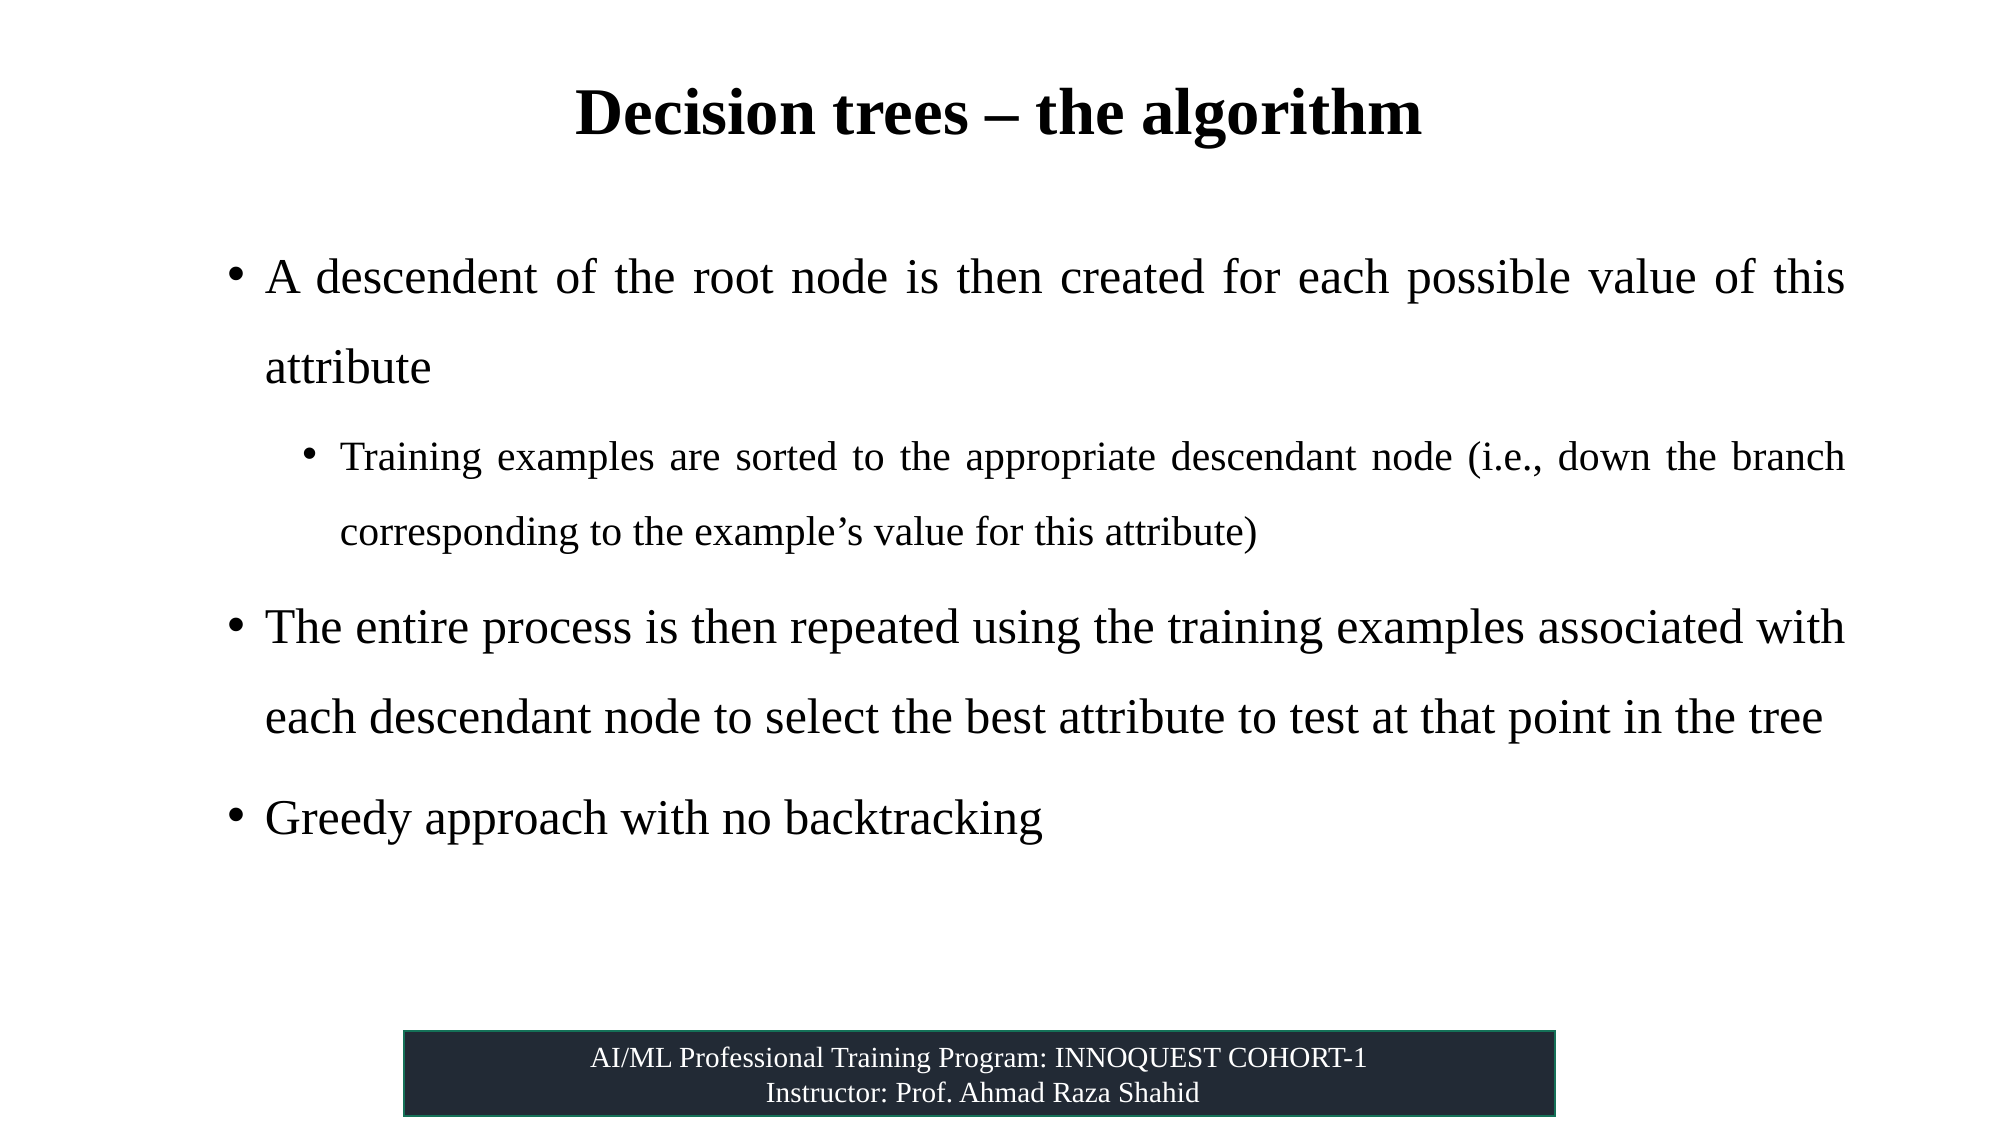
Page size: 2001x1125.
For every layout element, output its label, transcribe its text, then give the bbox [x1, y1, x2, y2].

title Decision trees – the algorithm [137, 4, 1863, 205]
text_box AI/ML Professional Training Program: INNOQUEST COHORT-1 Instructor: Prof. Ahmad Raza Shahid [403, 1030, 1556, 1117]
list A descendent of the root node is then created for each possible value of this attribute Training examples are sorted to the appropriate descendant node (i.e., down the branch corresponding to the example’s value for this attribute) The entire process is then repeated using the training examples associated with each descendant node to select the best attribute to test at that point in the tree Greedy approach with no backtracking [137, 205, 1863, 920]
